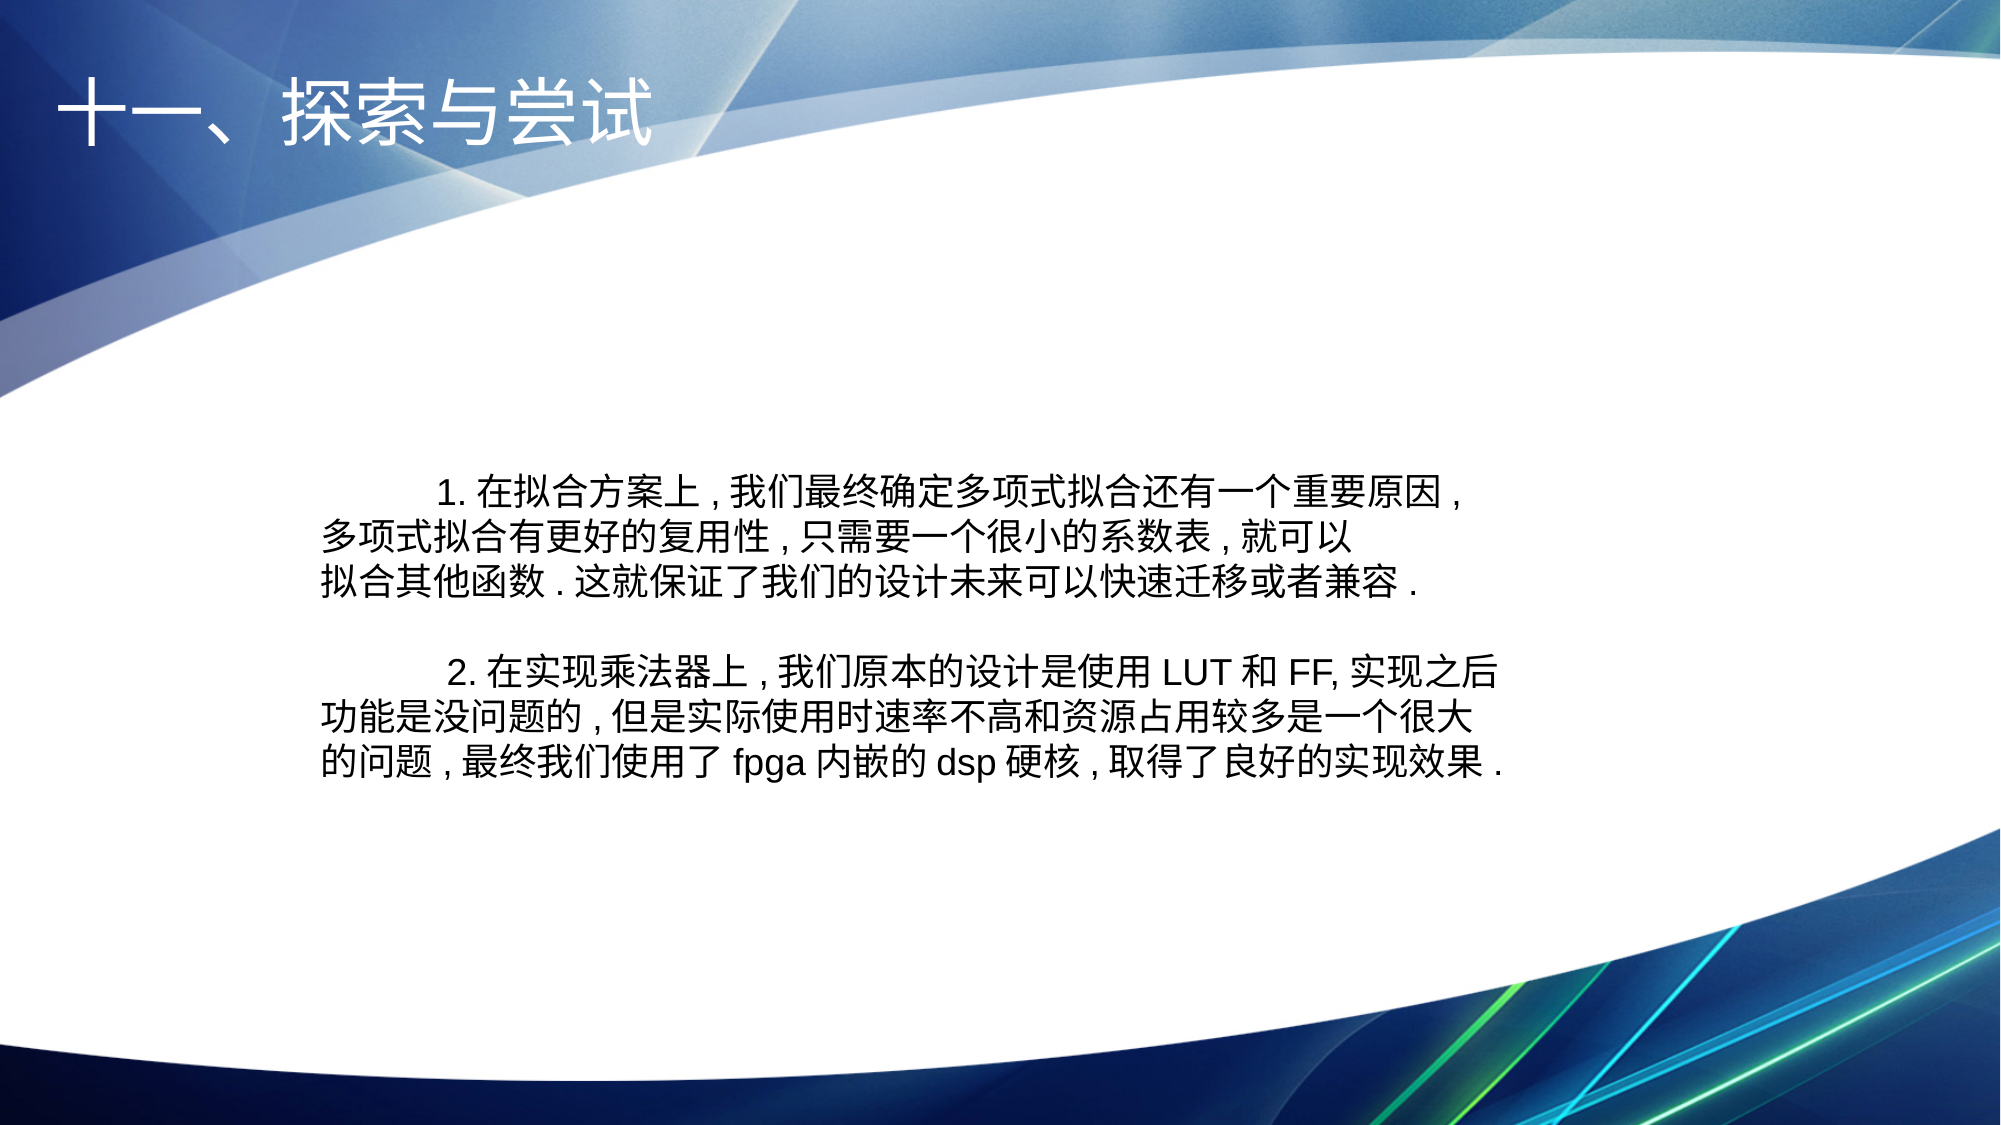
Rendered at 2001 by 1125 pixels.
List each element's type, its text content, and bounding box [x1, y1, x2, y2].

text_box 1.在拟合方案上,我们最终确定多项式拟合还有一个重要原因, 多项式拟合有更好的复用性,只需要一个很小的系数表,就可以 拟合其他函数.这就保证了我们的设计未来可以快速迁移或者兼容. 2.在实现乘法器上,我们原本的设计是使用LUT和FF,实现之后功能是没问题的,但是实际使用时速率不高和资源占用较多是一个很大的问题,最终我们使用了fpga内嵌的dsp硬核,取得了良好的实现效果. [305, 460, 1516, 791]
text_box 十一、探索与尝试 [39, 58, 712, 163]
picture [0, 0, 2001, 1125]
